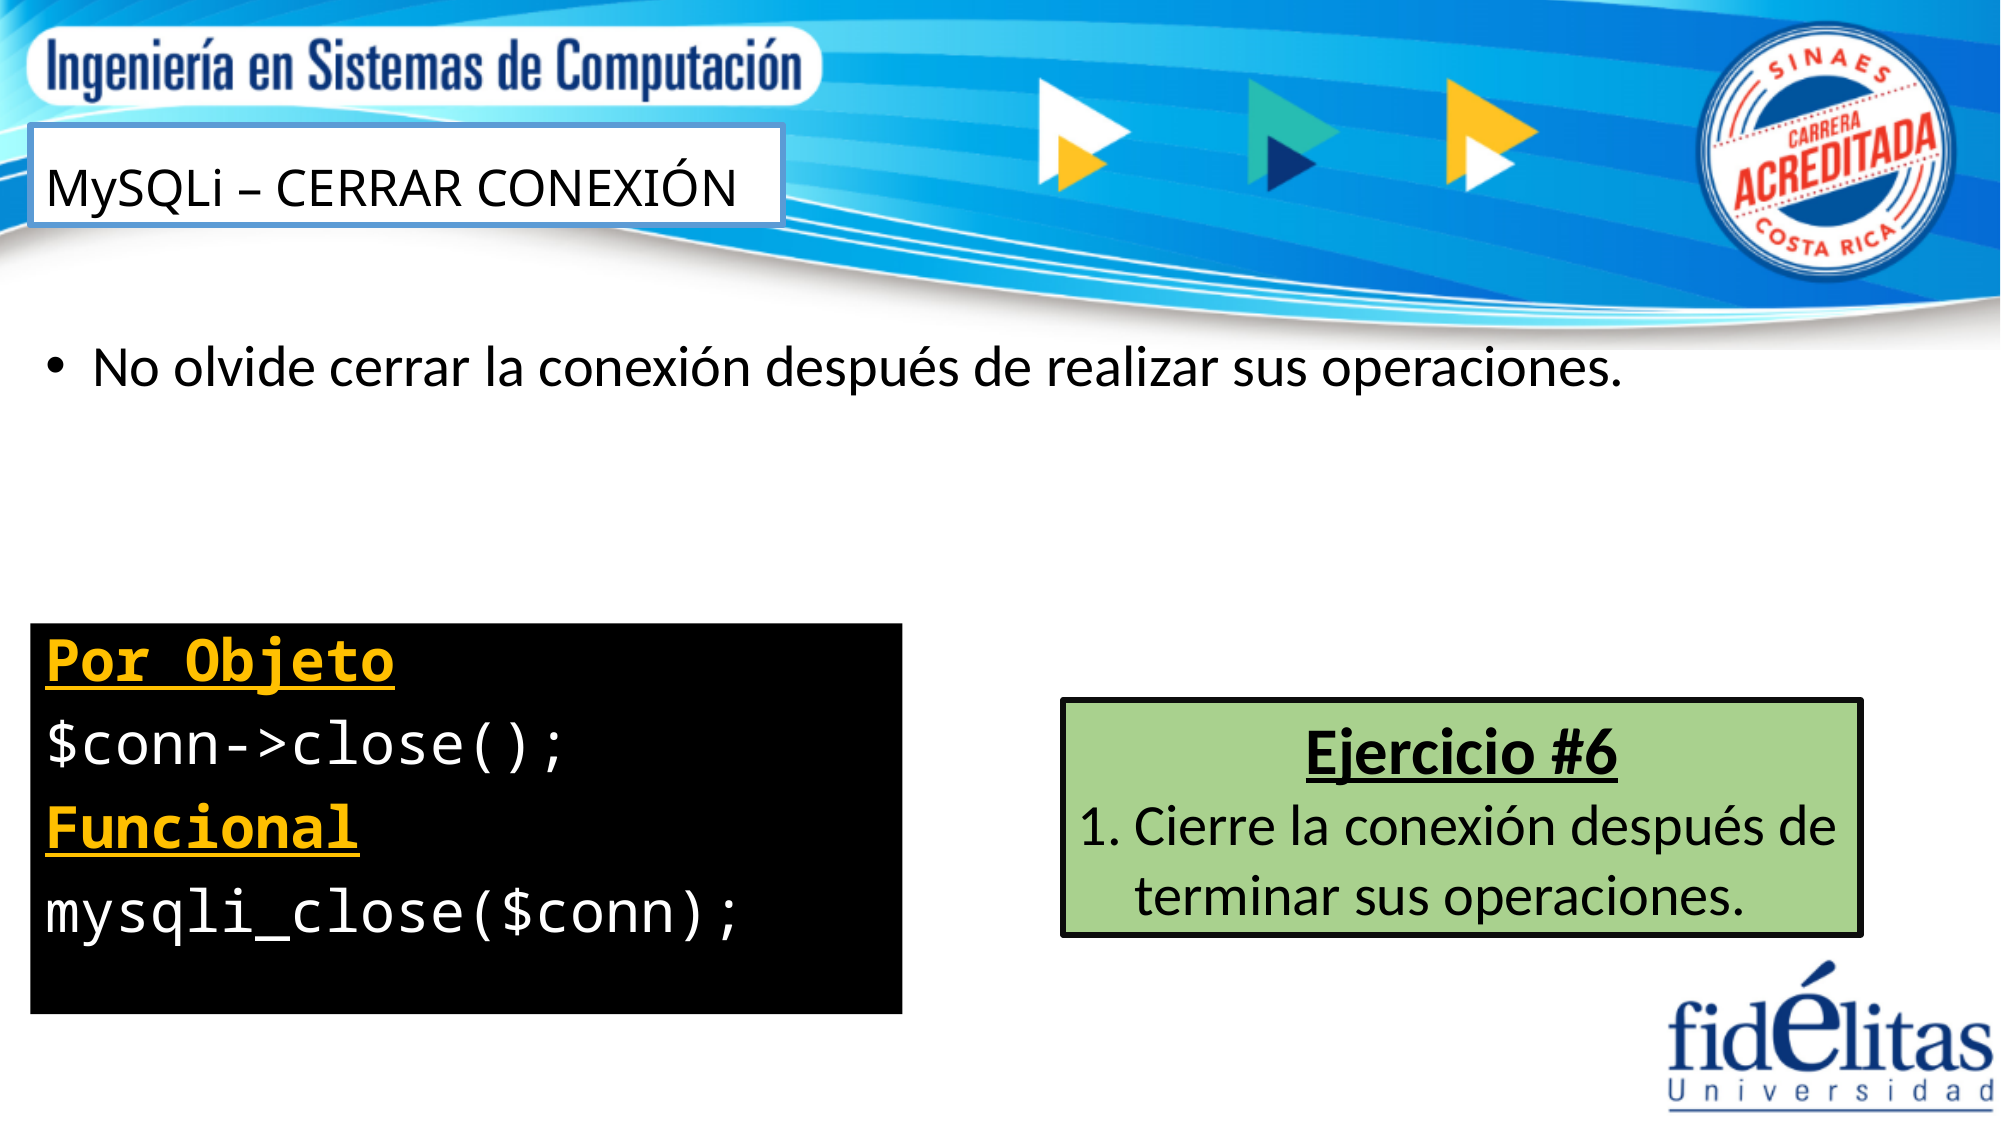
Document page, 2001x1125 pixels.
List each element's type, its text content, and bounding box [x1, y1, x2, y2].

list No olvide cerrar la conexión después de realizar sus operaciones. [30, 328, 1990, 521]
title MySQLi – CERRAR CONEXIÓN [30, 125, 783, 226]
text_box Ejercicio #6 Cierre la conexión después de terminar sus operaciones. [1063, 700, 1861, 935]
picture [1659, 943, 2001, 1119]
list Por Objeto $conn->close(); Funcional mysqli_close($conn); [30, 623, 903, 1015]
picture [0, 0, 2001, 350]
